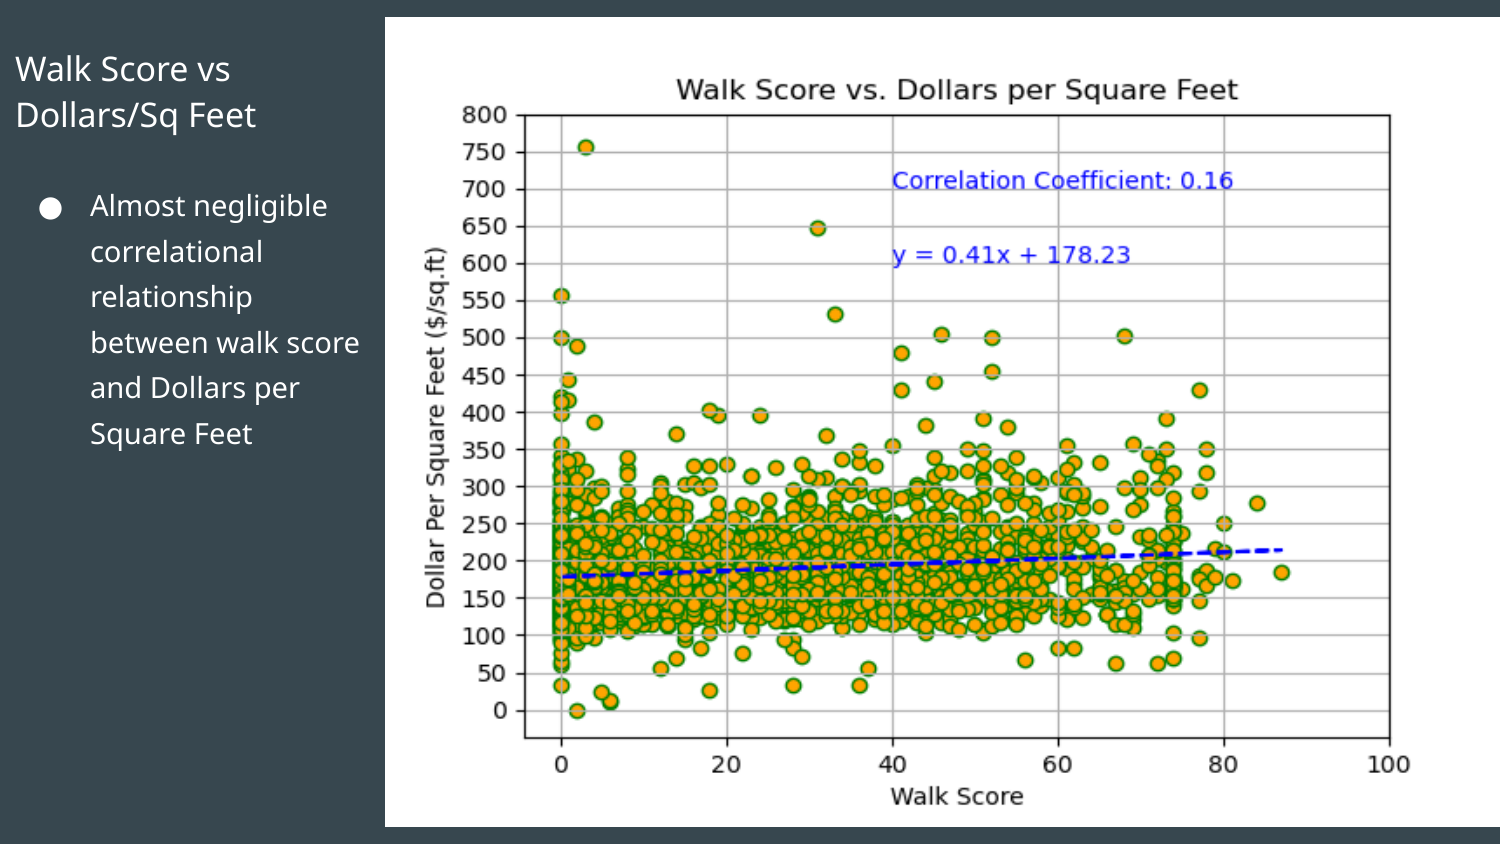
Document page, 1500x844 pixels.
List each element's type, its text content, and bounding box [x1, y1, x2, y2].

picture [385, 17, 1500, 827]
list Almost negligible correlational relationship between walk score and Dollars per Square Feet [0, 164, 380, 827]
title Walk Score vs Dollars/Sq Feet [0, 28, 380, 153]
